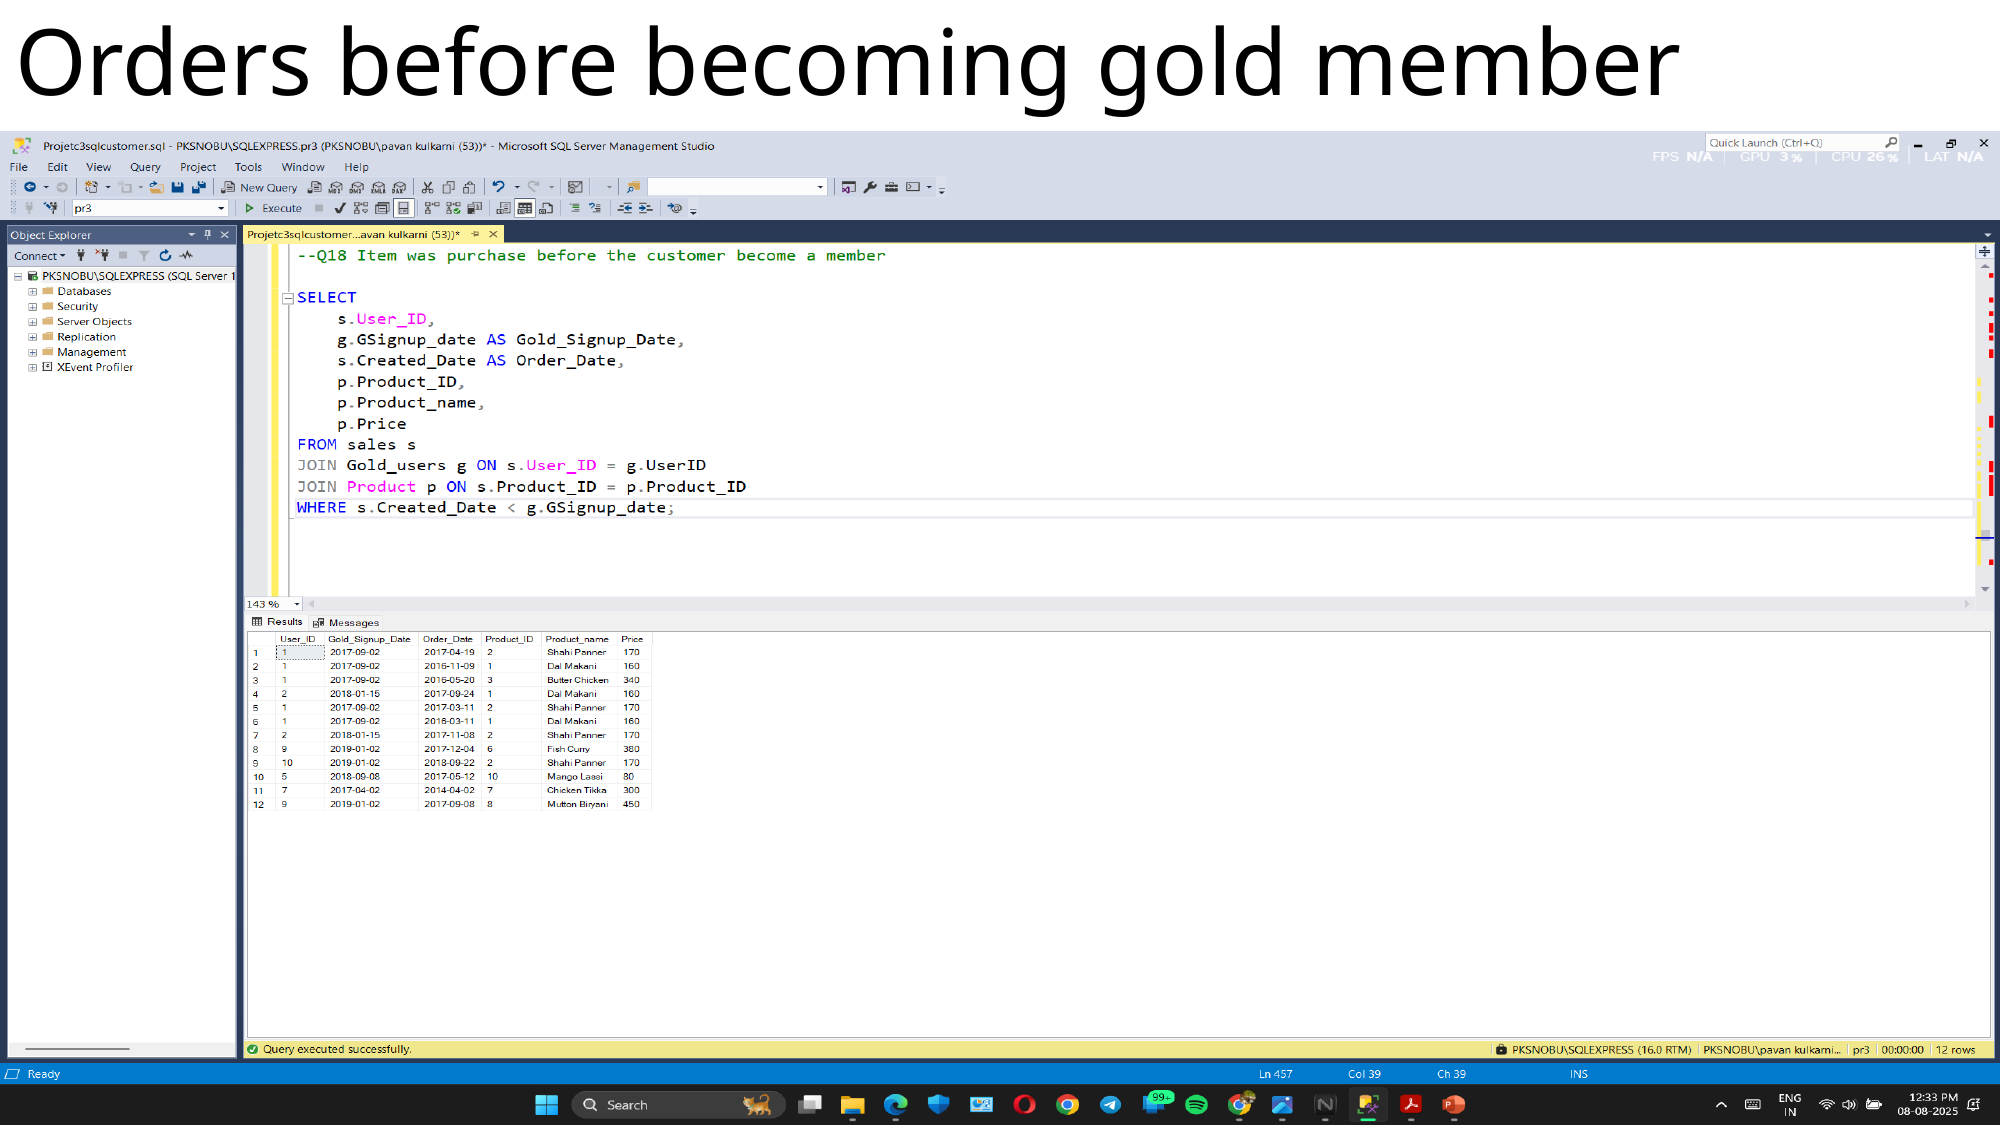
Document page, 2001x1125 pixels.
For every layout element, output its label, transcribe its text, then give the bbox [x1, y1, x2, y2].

picture [0, 130, 2000, 1125]
title Orders before becoming gold member [0, 0, 1725, 130]
